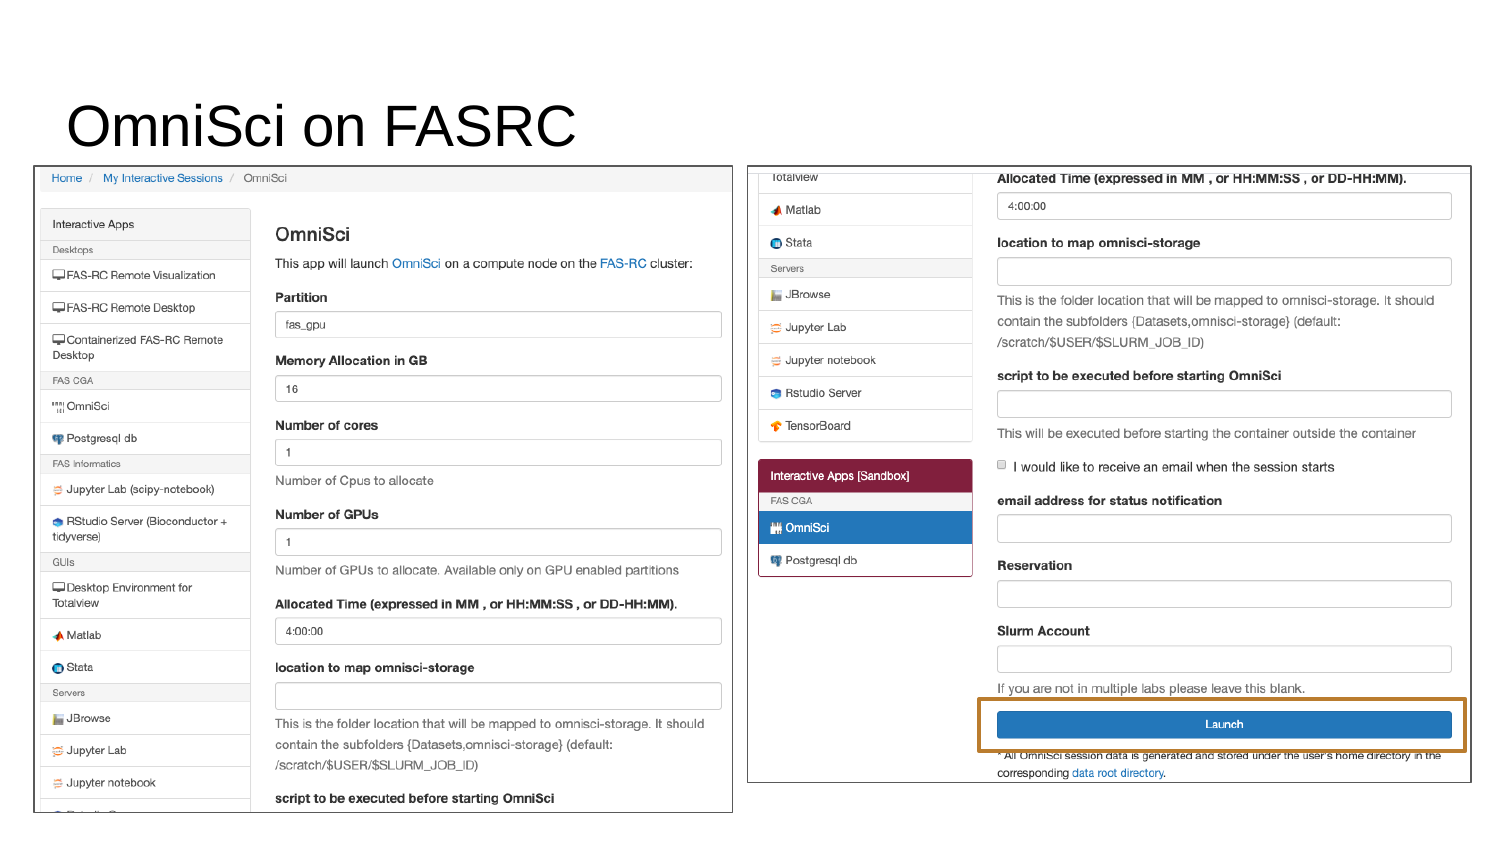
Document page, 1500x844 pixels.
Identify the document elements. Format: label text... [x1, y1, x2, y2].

picture [747, 166, 1471, 783]
title OmniSci on FASRC [51, 72, 1449, 167]
picture [34, 166, 732, 813]
